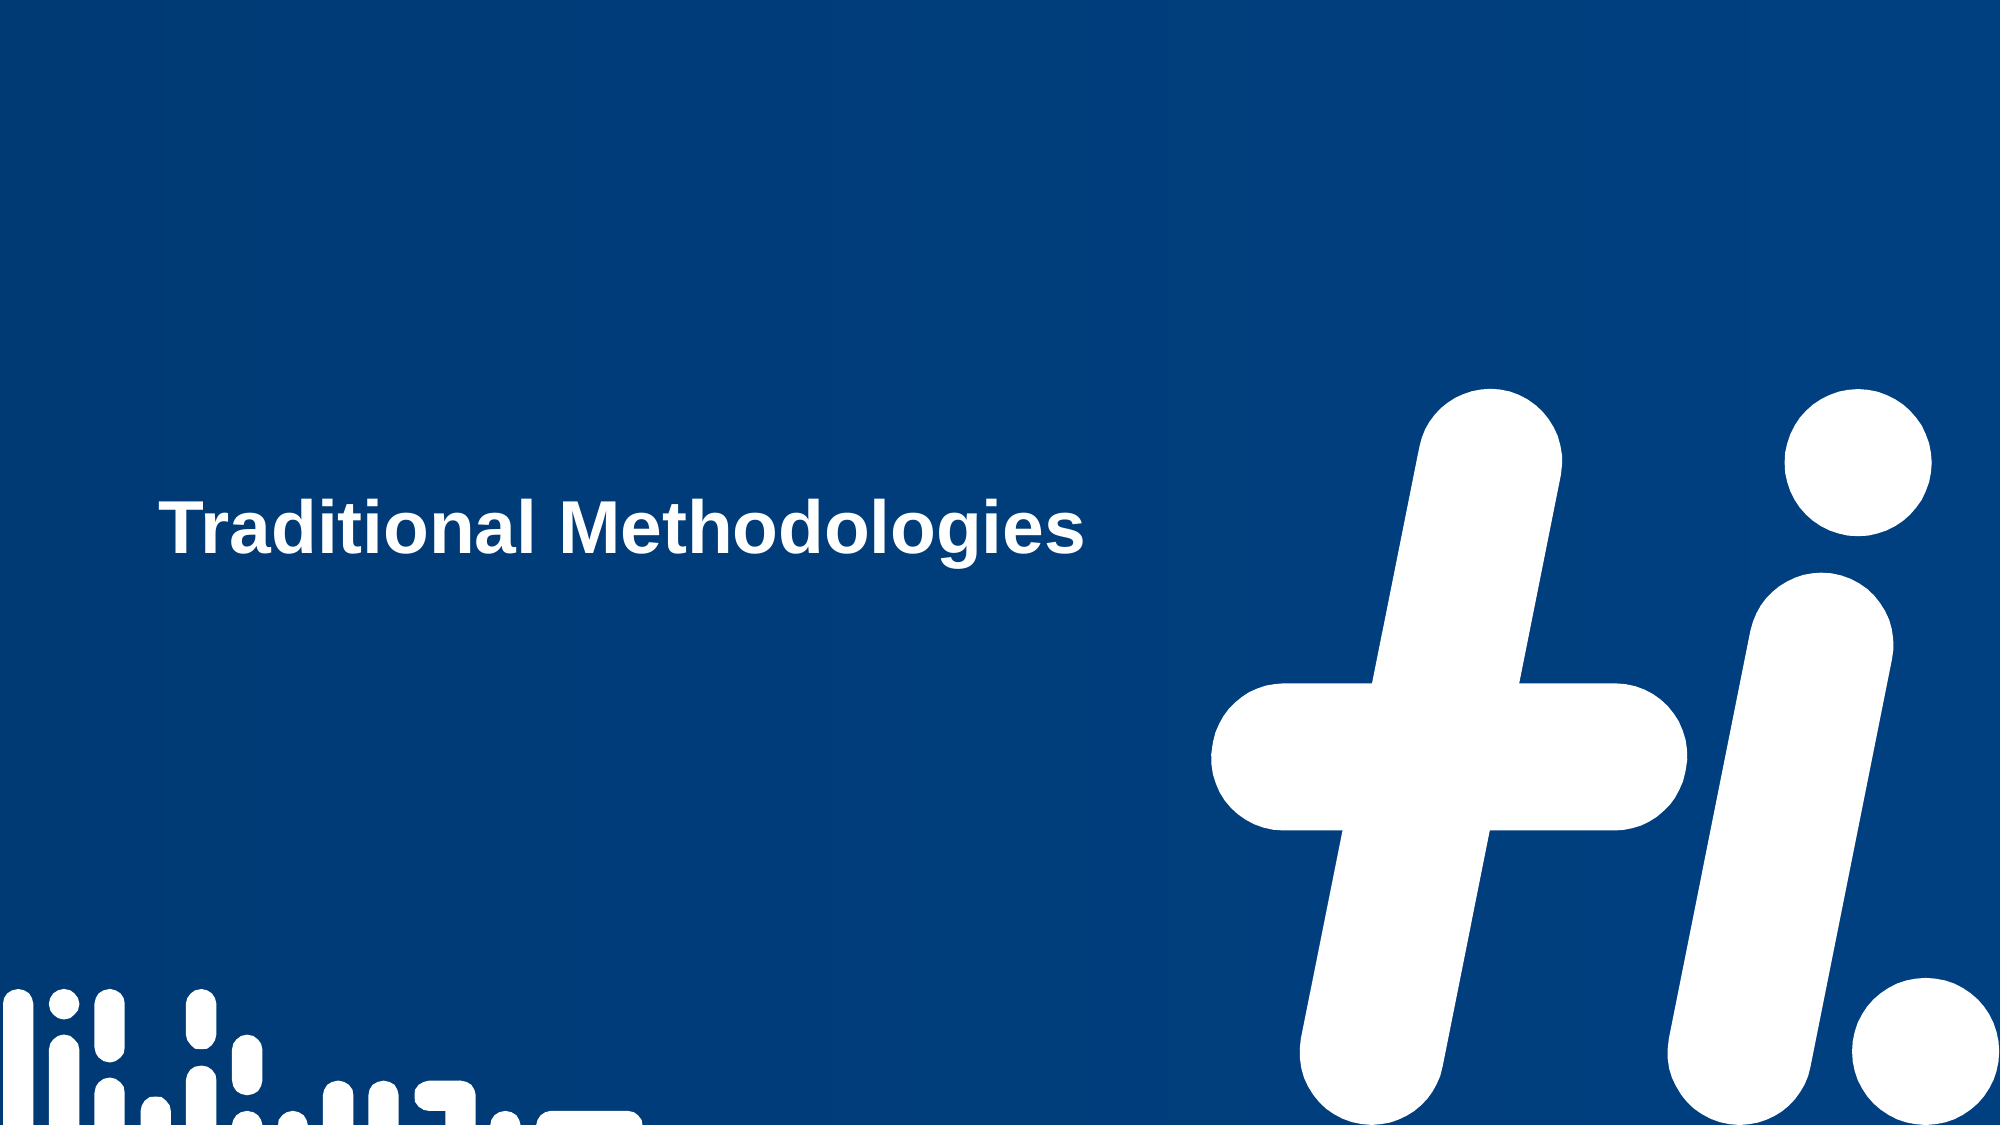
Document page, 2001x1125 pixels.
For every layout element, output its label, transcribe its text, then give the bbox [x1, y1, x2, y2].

title Traditional Methodologies [147, 430, 1157, 618]
